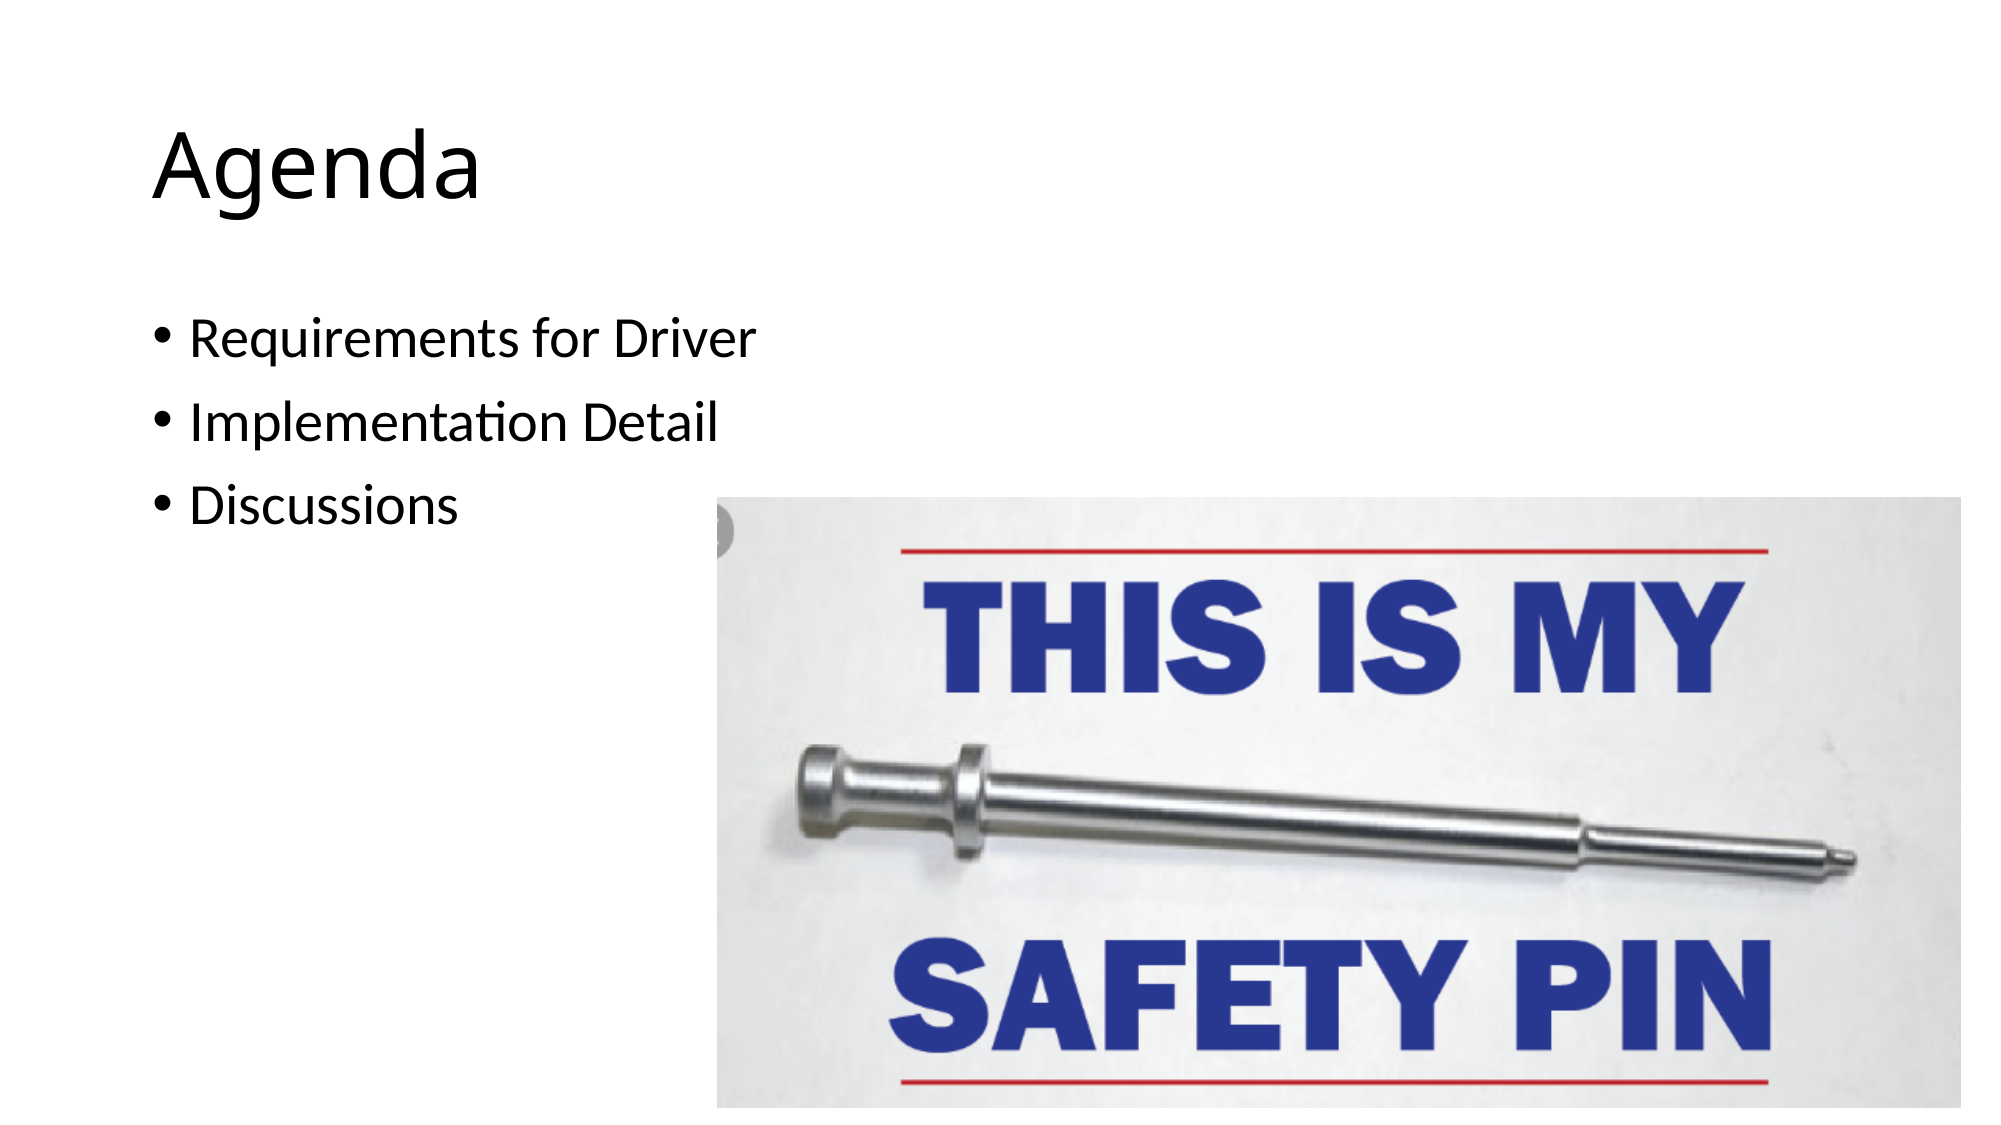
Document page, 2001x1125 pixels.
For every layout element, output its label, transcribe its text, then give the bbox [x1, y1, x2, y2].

title Agenda [137, 59, 1863, 278]
list Requirements for Driver Implementation Detail Discussions [137, 299, 1863, 1014]
picture [717, 497, 1961, 1108]
